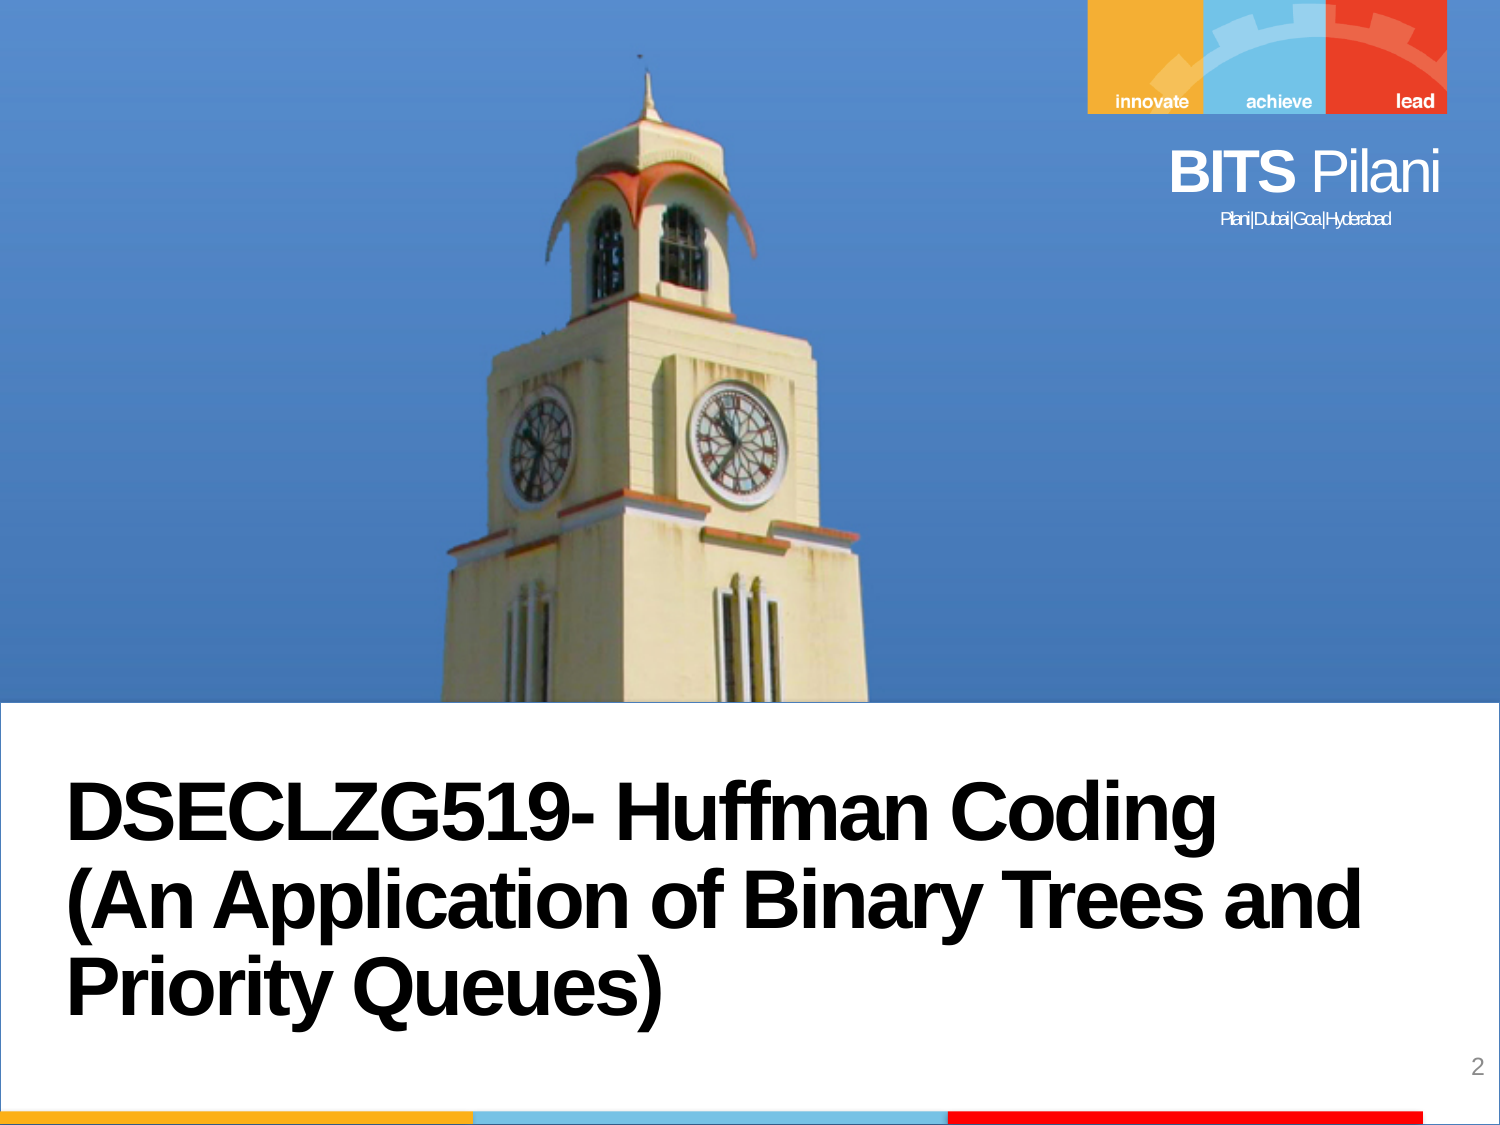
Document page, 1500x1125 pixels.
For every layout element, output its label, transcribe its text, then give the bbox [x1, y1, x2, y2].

picture [0, 0, 1500, 702]
slide_number 2 [1149, 1035, 1500, 1096]
list DSECLZG519- Huffman Coding (An Application of Binary Trees and Priority Queues) [50, 762, 1438, 1025]
